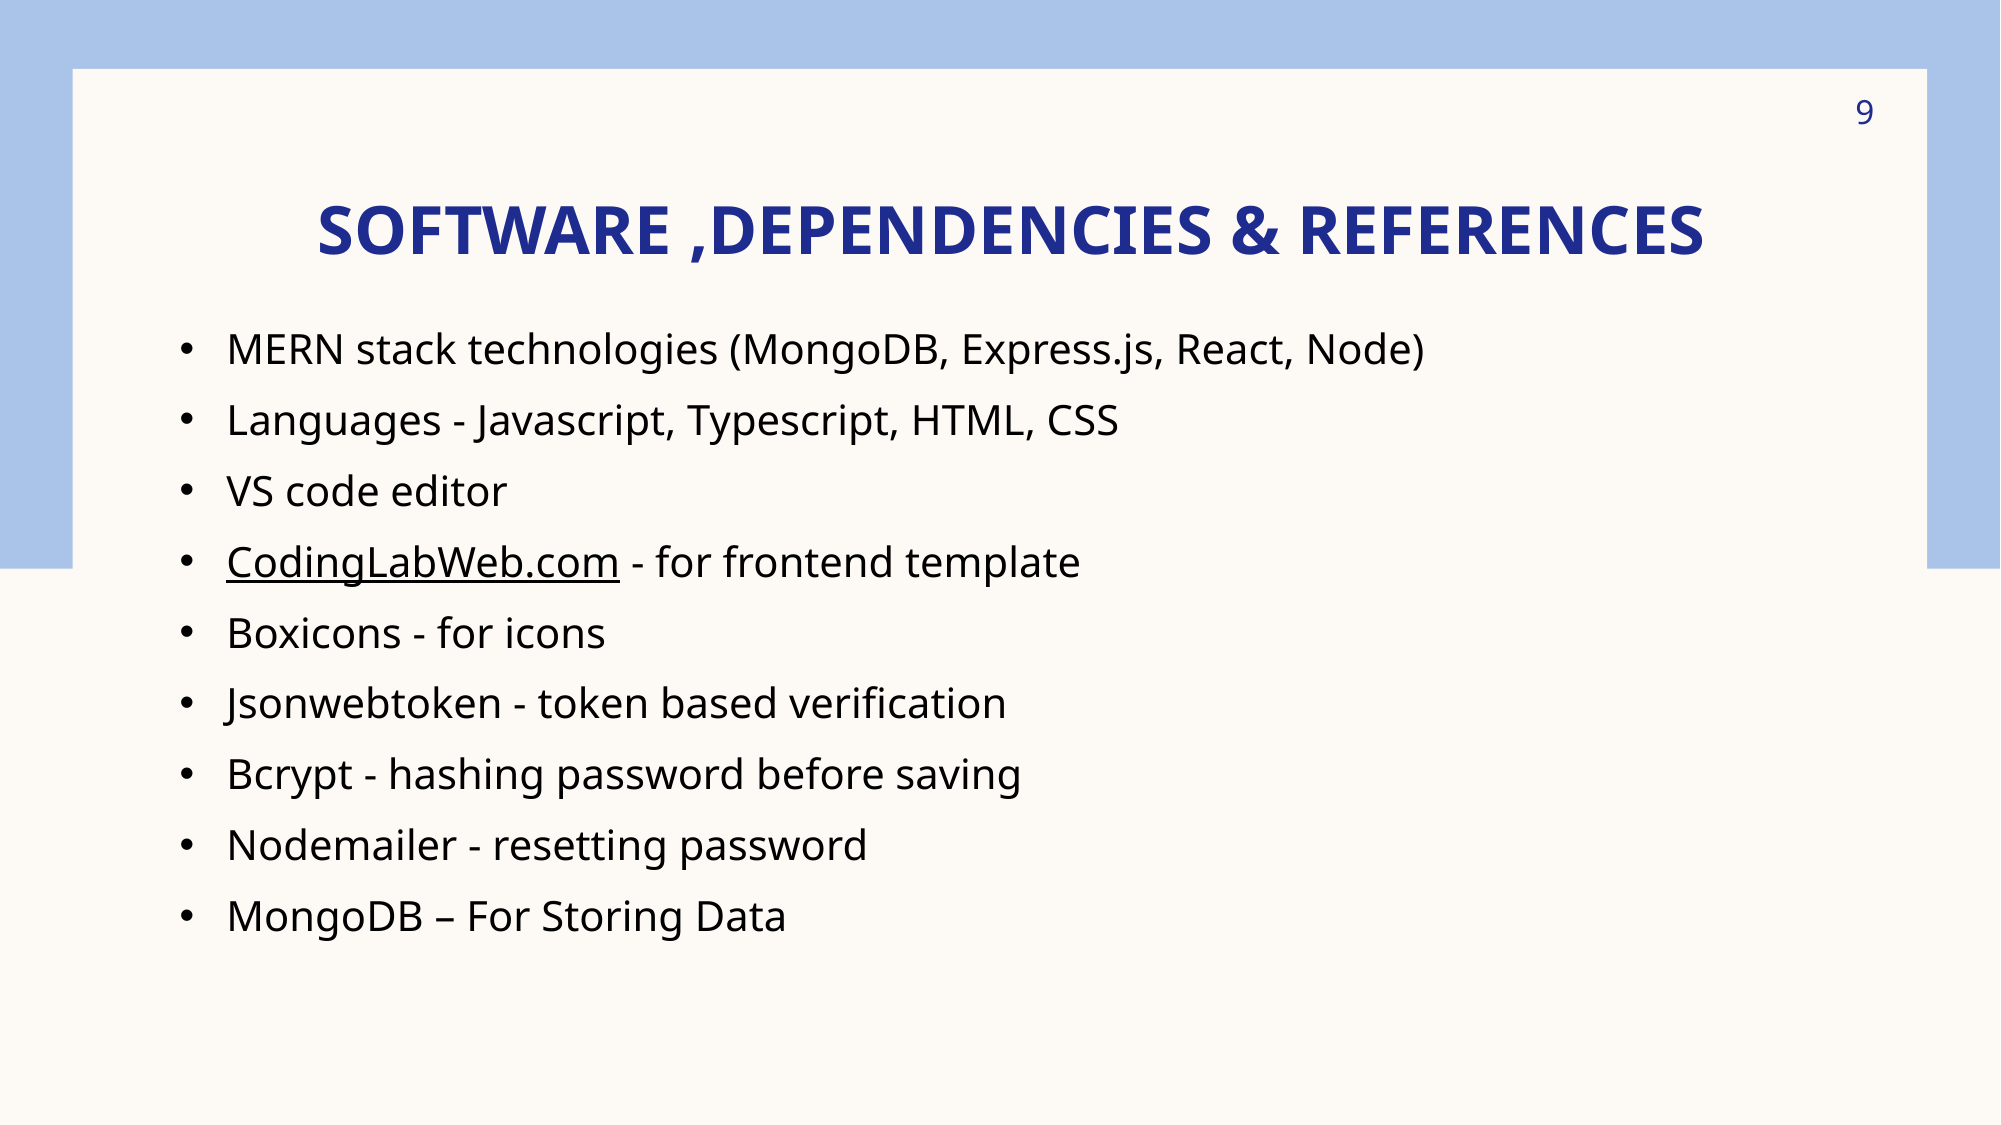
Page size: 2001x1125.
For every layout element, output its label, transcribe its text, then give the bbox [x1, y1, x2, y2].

title Software ,Dependencies & References [150, 173, 1875, 268]
list MERN stack technologies (MongoDB, Express.js, React, Node) Languages - Javascript, Typescript, HTML, CSS VS code editor CodingLabWeb.com - for frontend template Boxicons - for icons Jsonwebtoken - token based verification Bcrypt - hashing password before saving Nodemailer - resetting password MongoDB – For Storing Data [150, 307, 1875, 1050]
slide_number 9 [1699, 75, 1875, 153]
